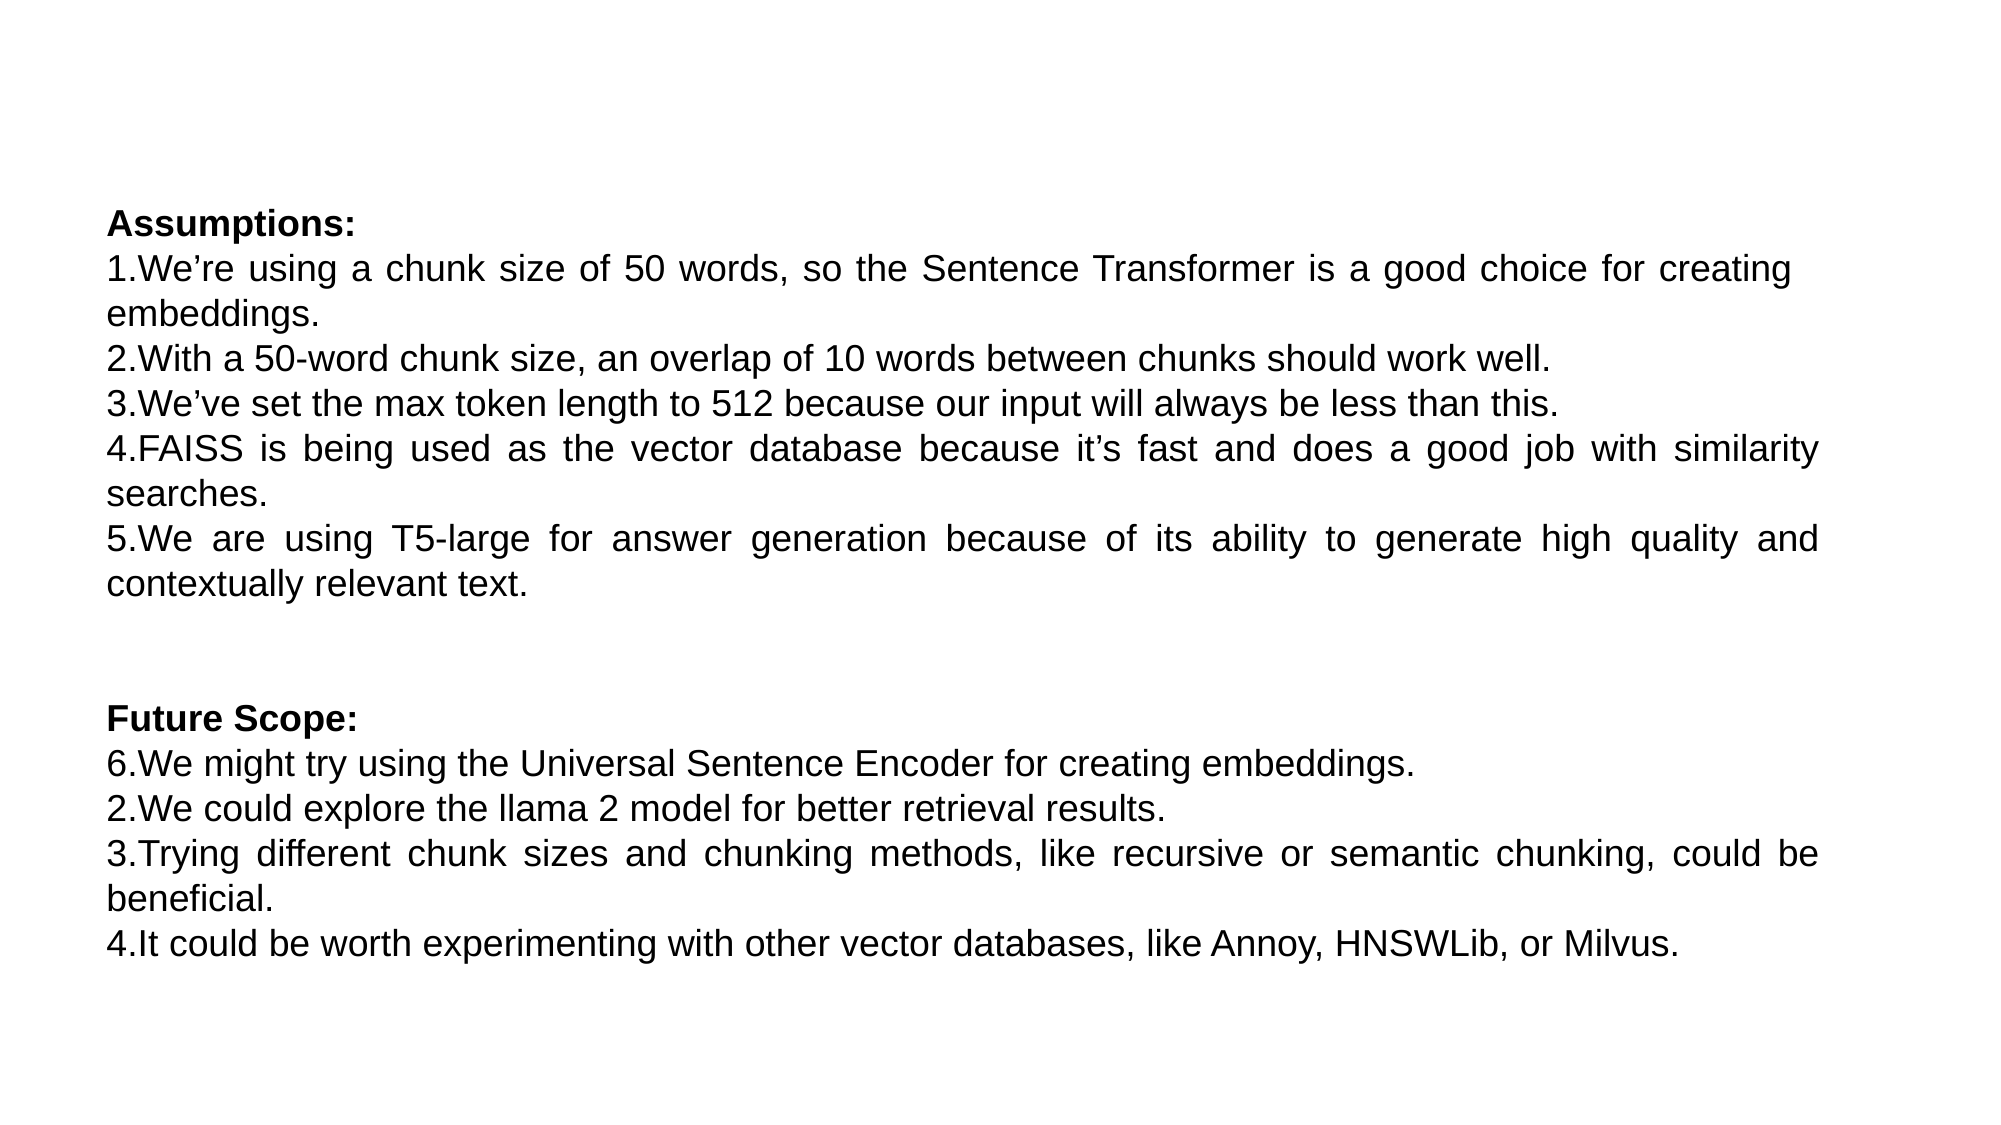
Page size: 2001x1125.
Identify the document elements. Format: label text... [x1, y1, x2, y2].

text_box Assumptions: We’re using a chunk size of 50 words, so the Sentence Transformer is a good choice for creating embeddings. With a 50-word chunk size, an overlap of 10 words between chunks should work well. We’ve set the max token length to 512 because our input will always be less than this. FAISS is being used as the vector database because it’s fast and does a good job with similarity searches. We are using T5-large for answer generation because of its ability to generate high quality and contextually relevant text. Future Scope: We might try using the Universal Sentence Encoder for creating embeddings. We could explore the llama 2 model for better retrieval results. Trying different chunk sizes and chunking methods, like recursive or semantic chunking, could be beneficial. It could be worth experimenting with other vector databases, like Annoy, HNSWLib, or Milvus. [91, 191, 1835, 972]
